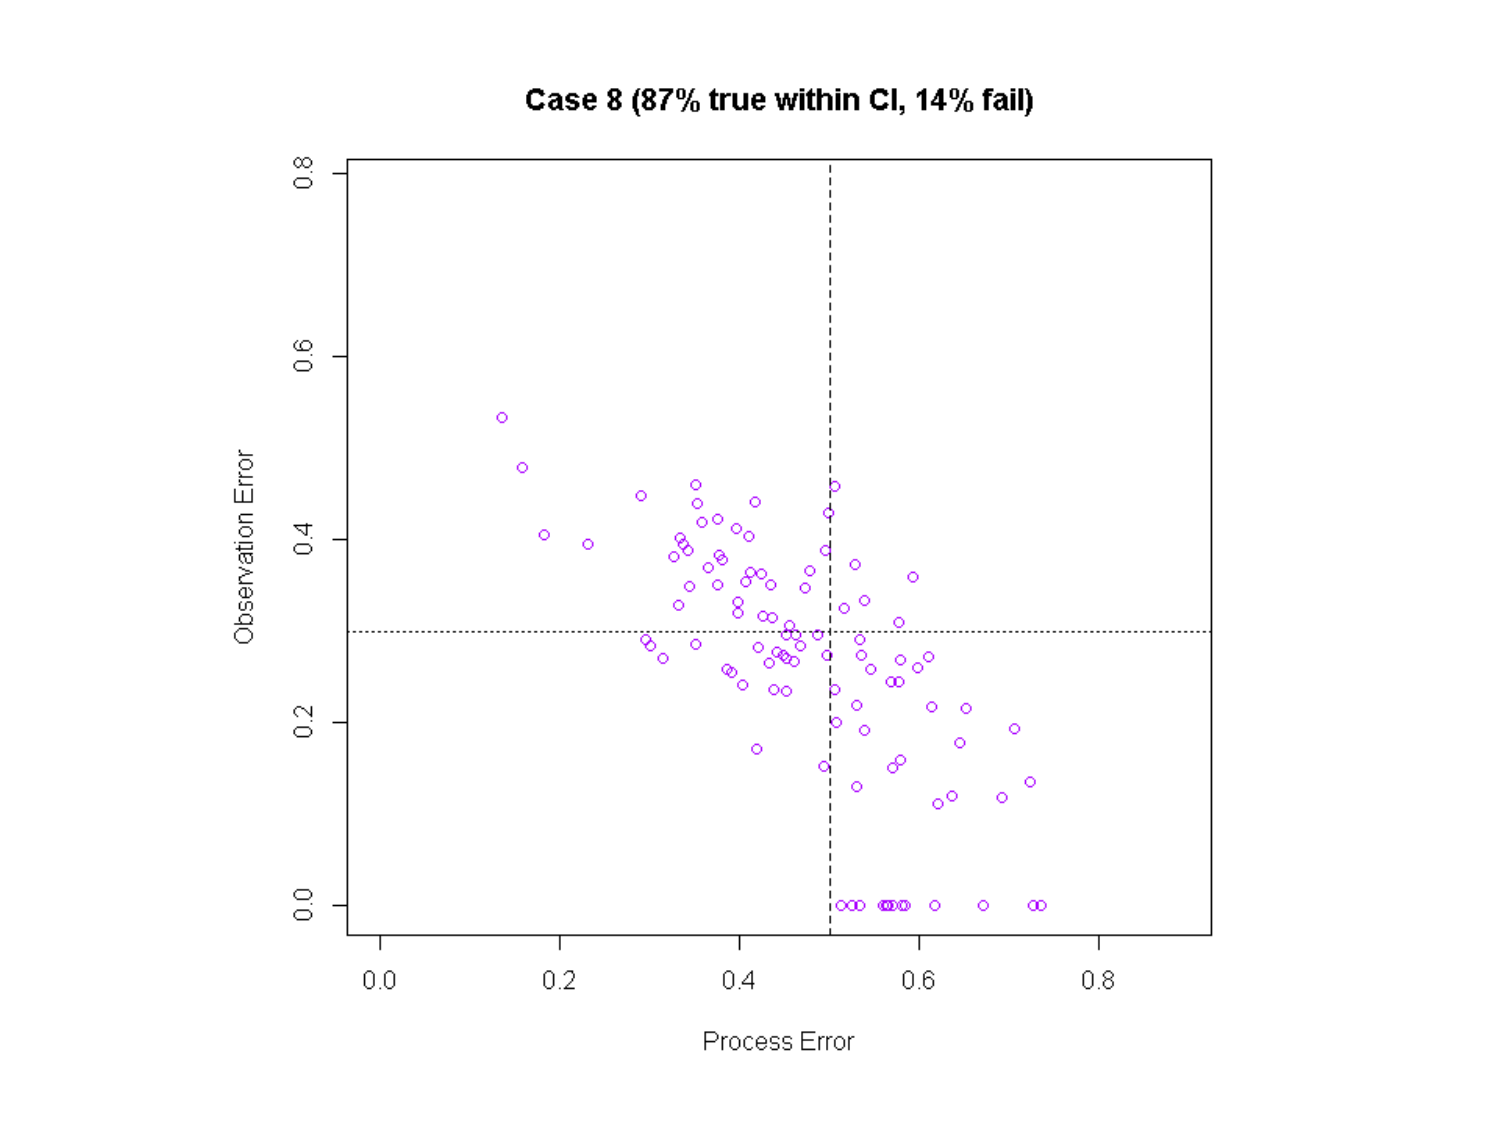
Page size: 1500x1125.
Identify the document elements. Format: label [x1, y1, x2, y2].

picture [224, 37, 1276, 1088]
